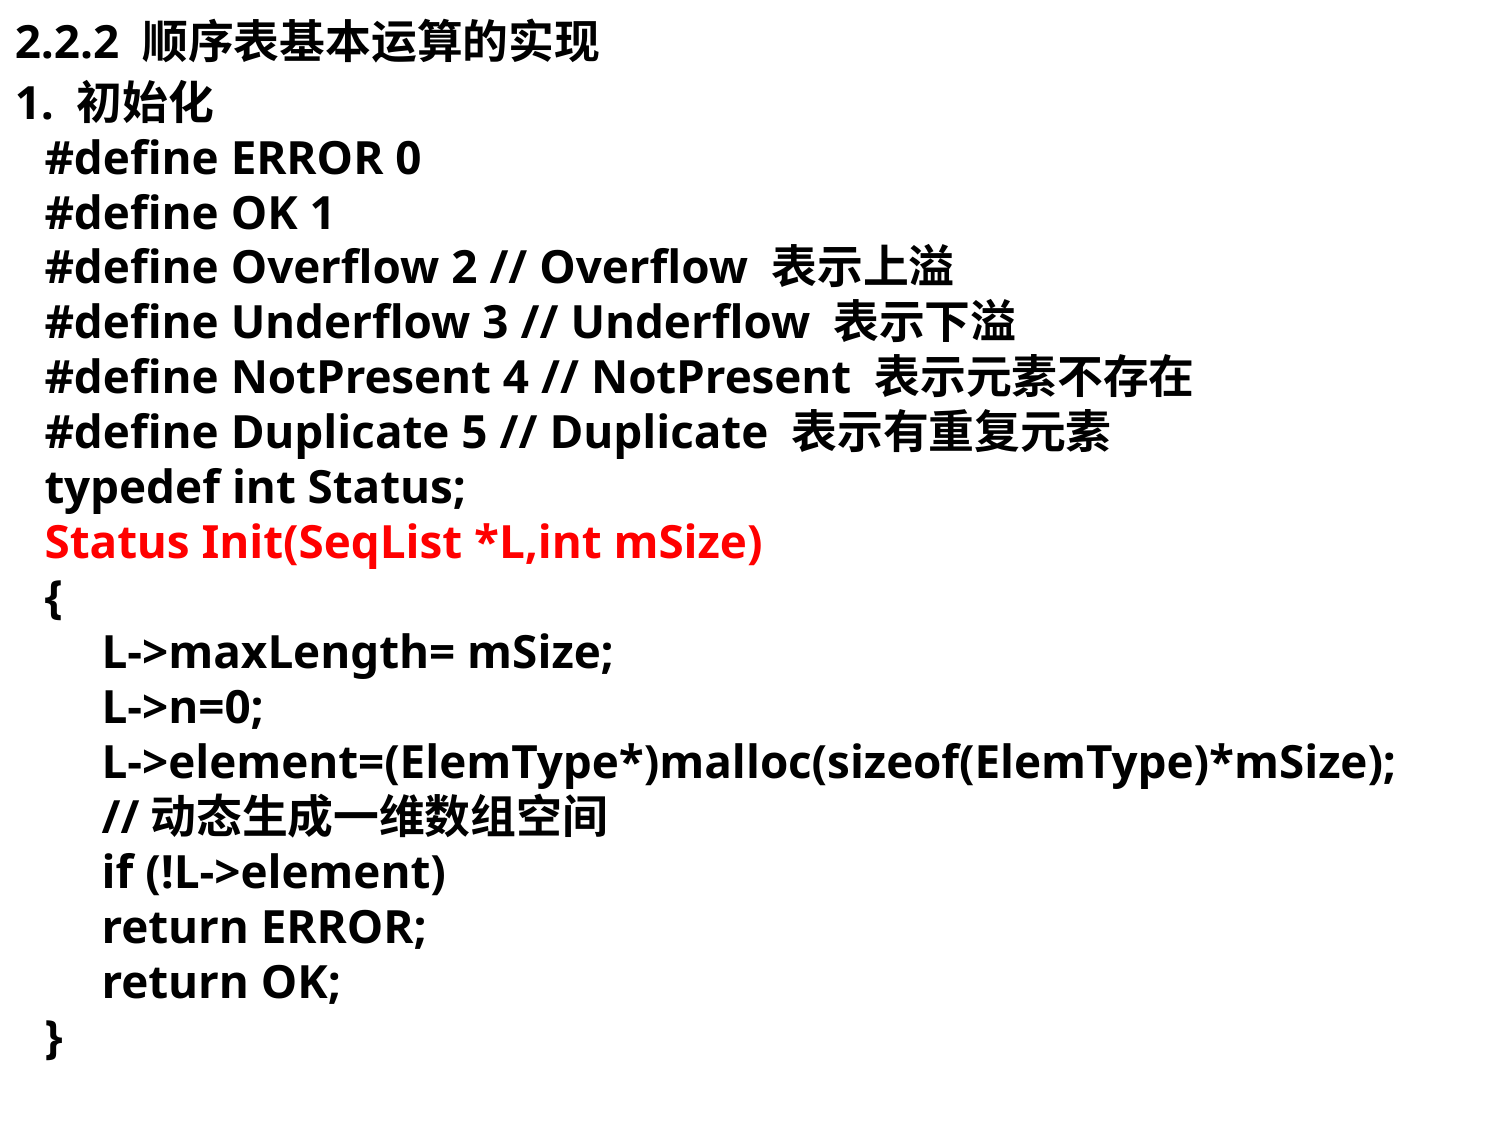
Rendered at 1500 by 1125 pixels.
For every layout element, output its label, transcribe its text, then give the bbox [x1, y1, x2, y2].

text_box 2.2.2 顺序表基本运算的实现 1. 初始化 #define ERROR 0 #define OK 1 #define Overflow 2 // Overflow 表示上溢 #define Underflow 3 // Underflow 表示下溢 #define NotPresent 4 // NotPresent 表示元素不存在 #define Duplicate 5 // Duplicate 表示有重复元素 typedef int Status; Status Init(SeqList *L,int mSize) { L->maxLength= mSize; L->n=0; L->element=(ElemType*)malloc(sizeof(ElemType)*mSize); //动态生成一维数组空间 if (!L->element) return ERROR; return OK; } [0, 0, 1500, 1125]
